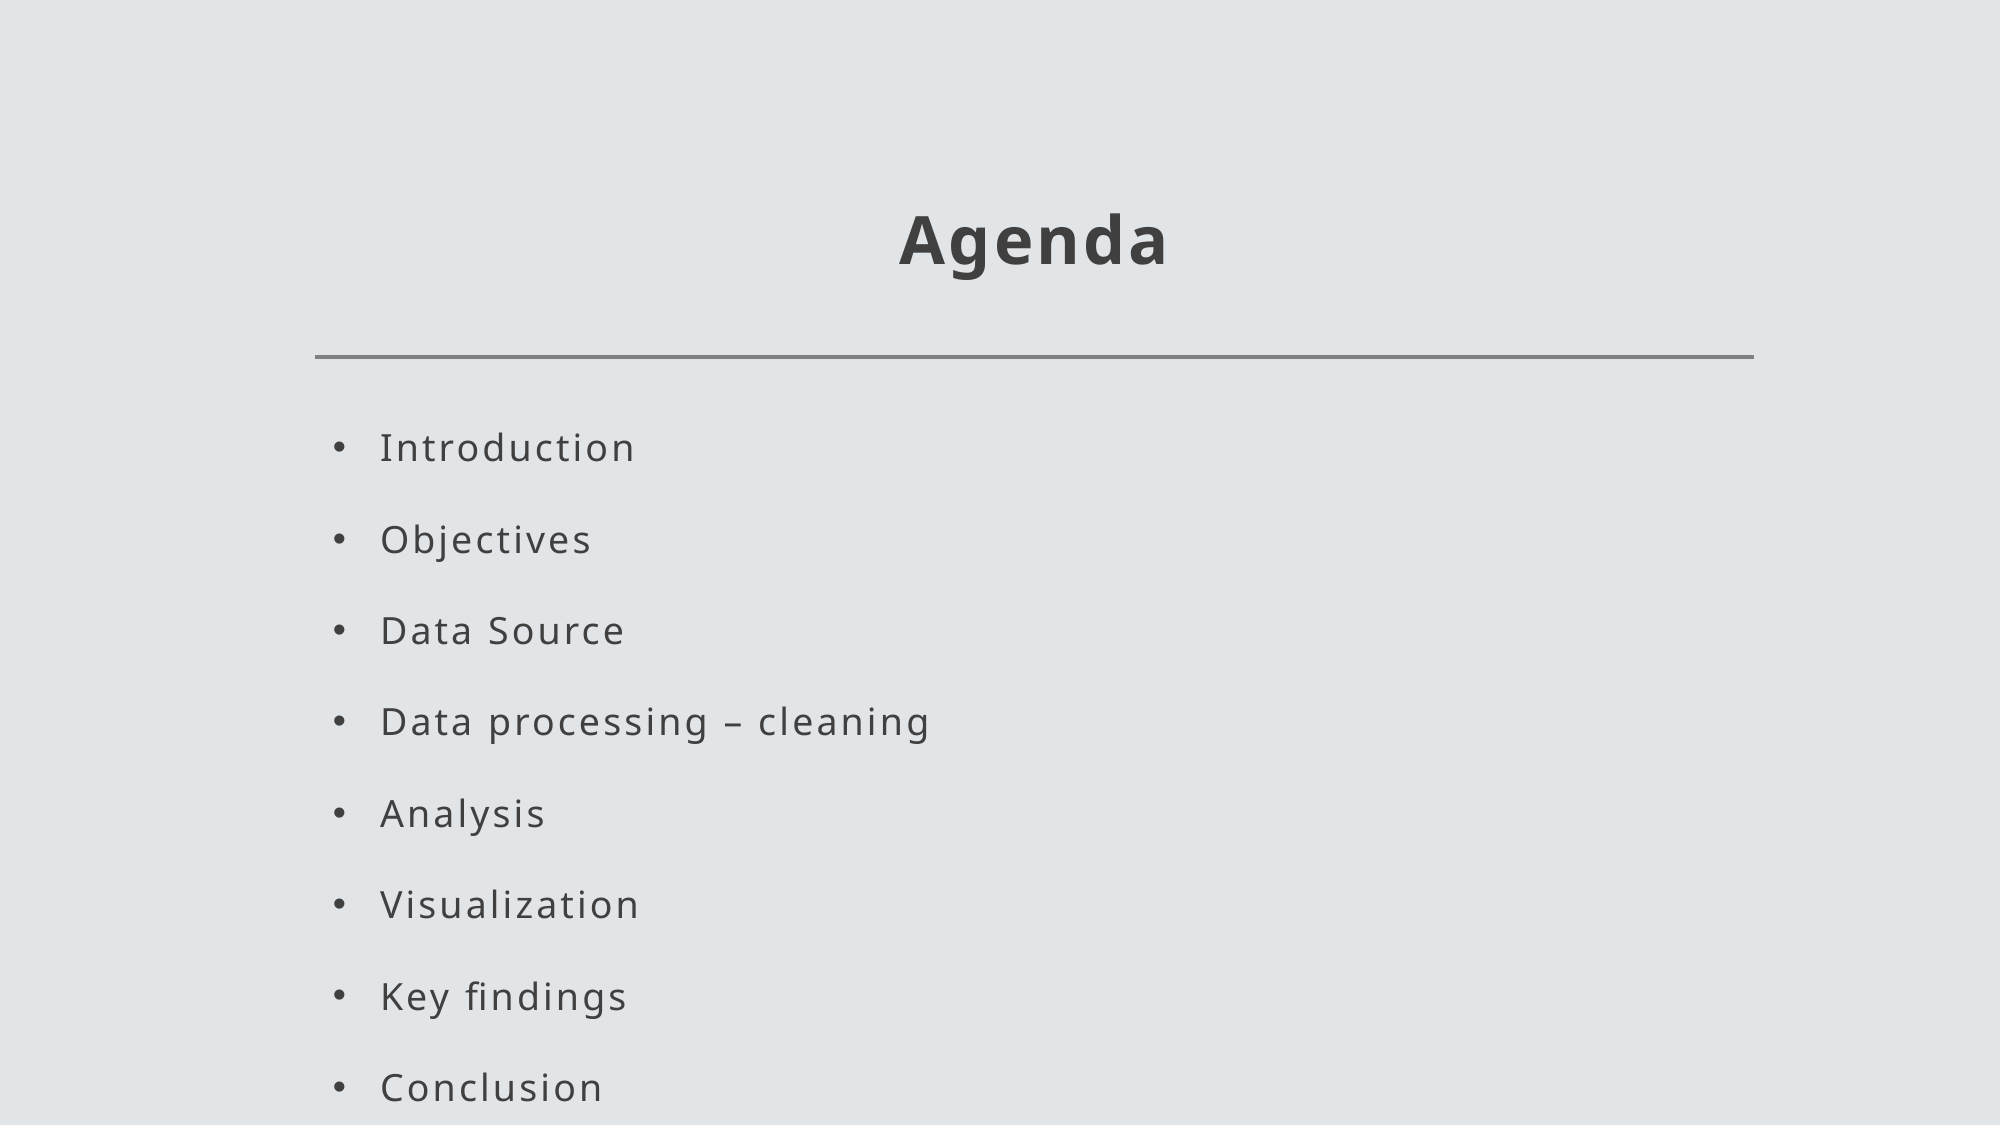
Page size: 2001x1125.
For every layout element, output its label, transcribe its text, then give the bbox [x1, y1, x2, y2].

title Agenda [315, 72, 1754, 294]
list Introduction Objectives Data Source Data processing – cleaning Analysis Visualization Key findings Conclusion [315, 379, 1754, 1105]
